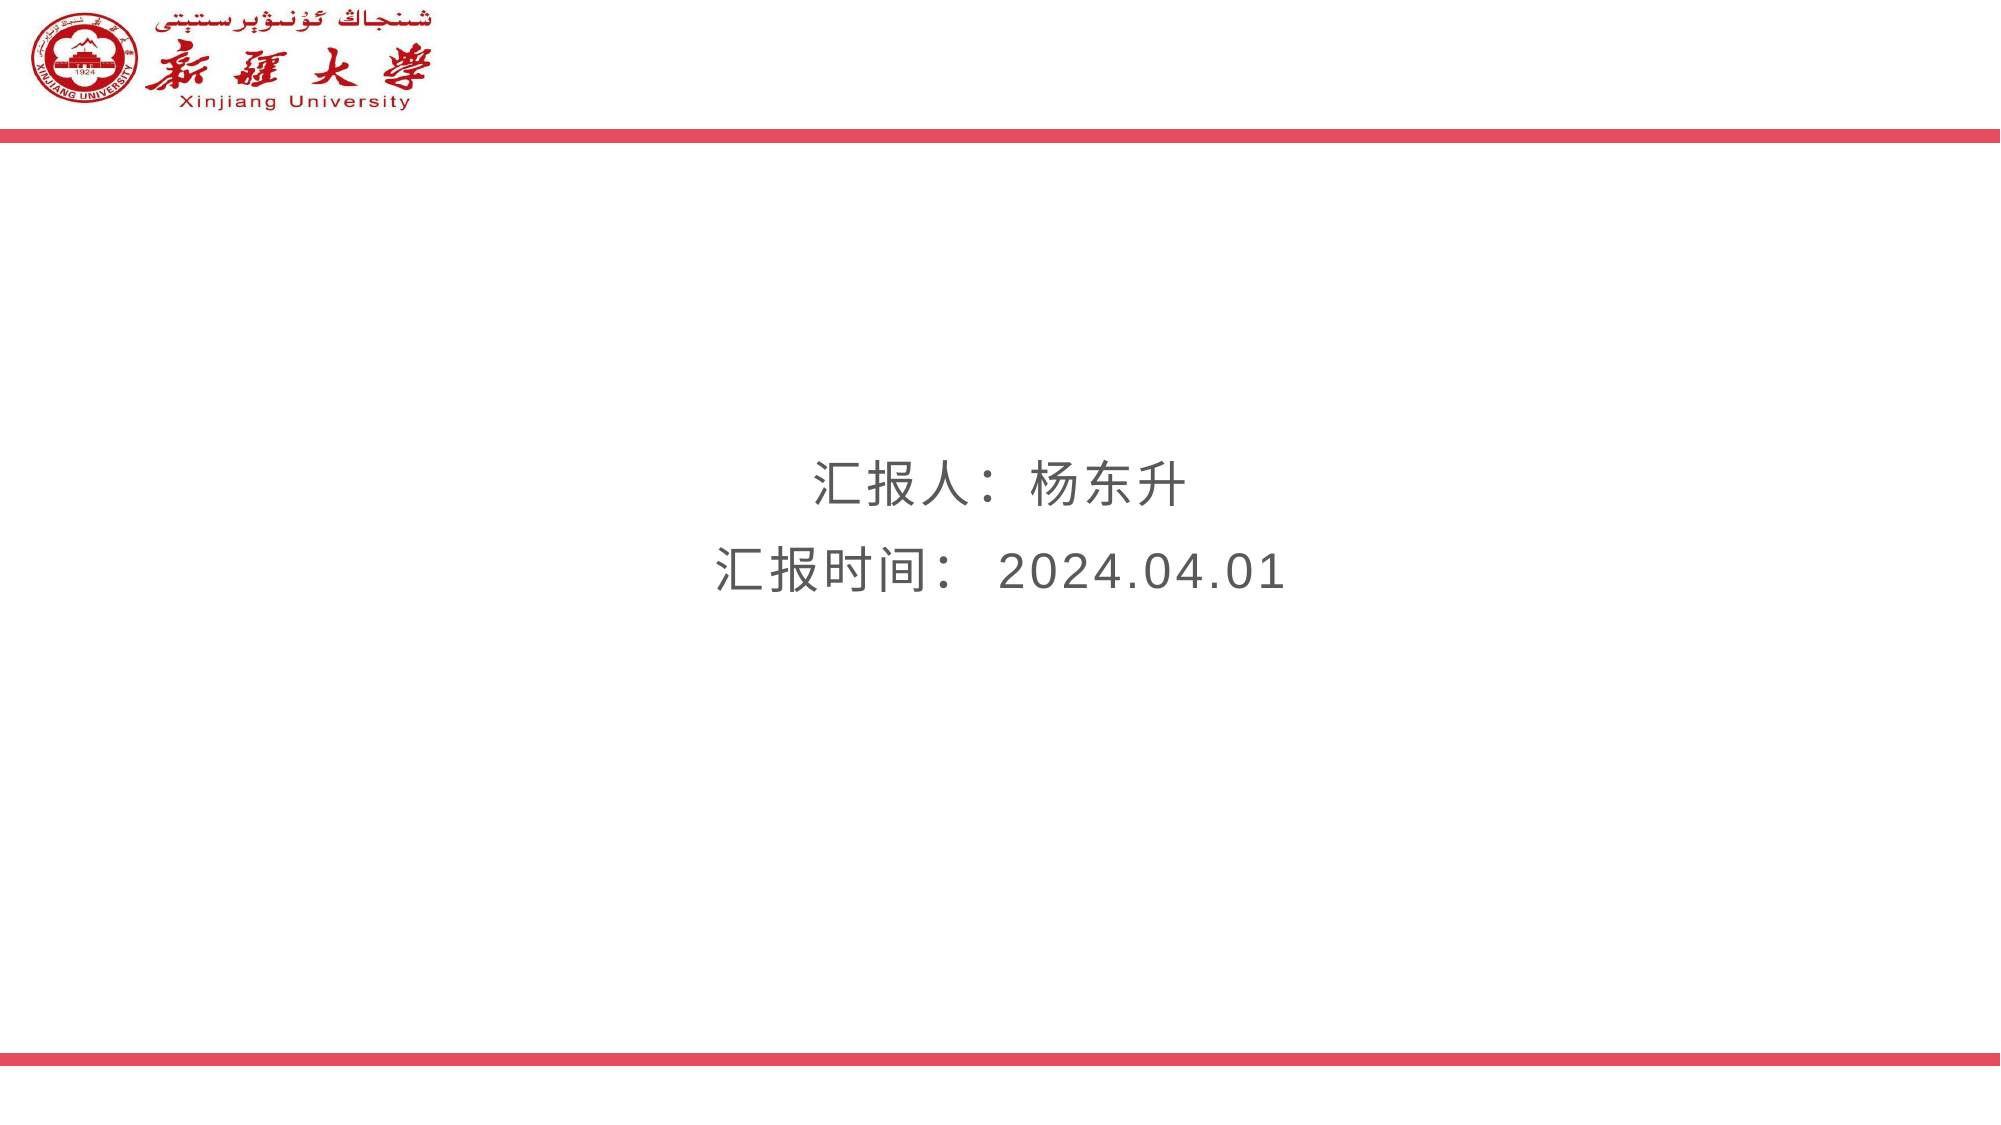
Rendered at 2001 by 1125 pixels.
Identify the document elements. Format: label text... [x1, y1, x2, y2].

picture [0, 0, 482, 131]
text_box [0, 1053, 2000, 1066]
subtitle 汇报人：杨东升 汇报时间：2024.04.01 [196, 357, 1805, 823]
text_box [0, 129, 2000, 143]
